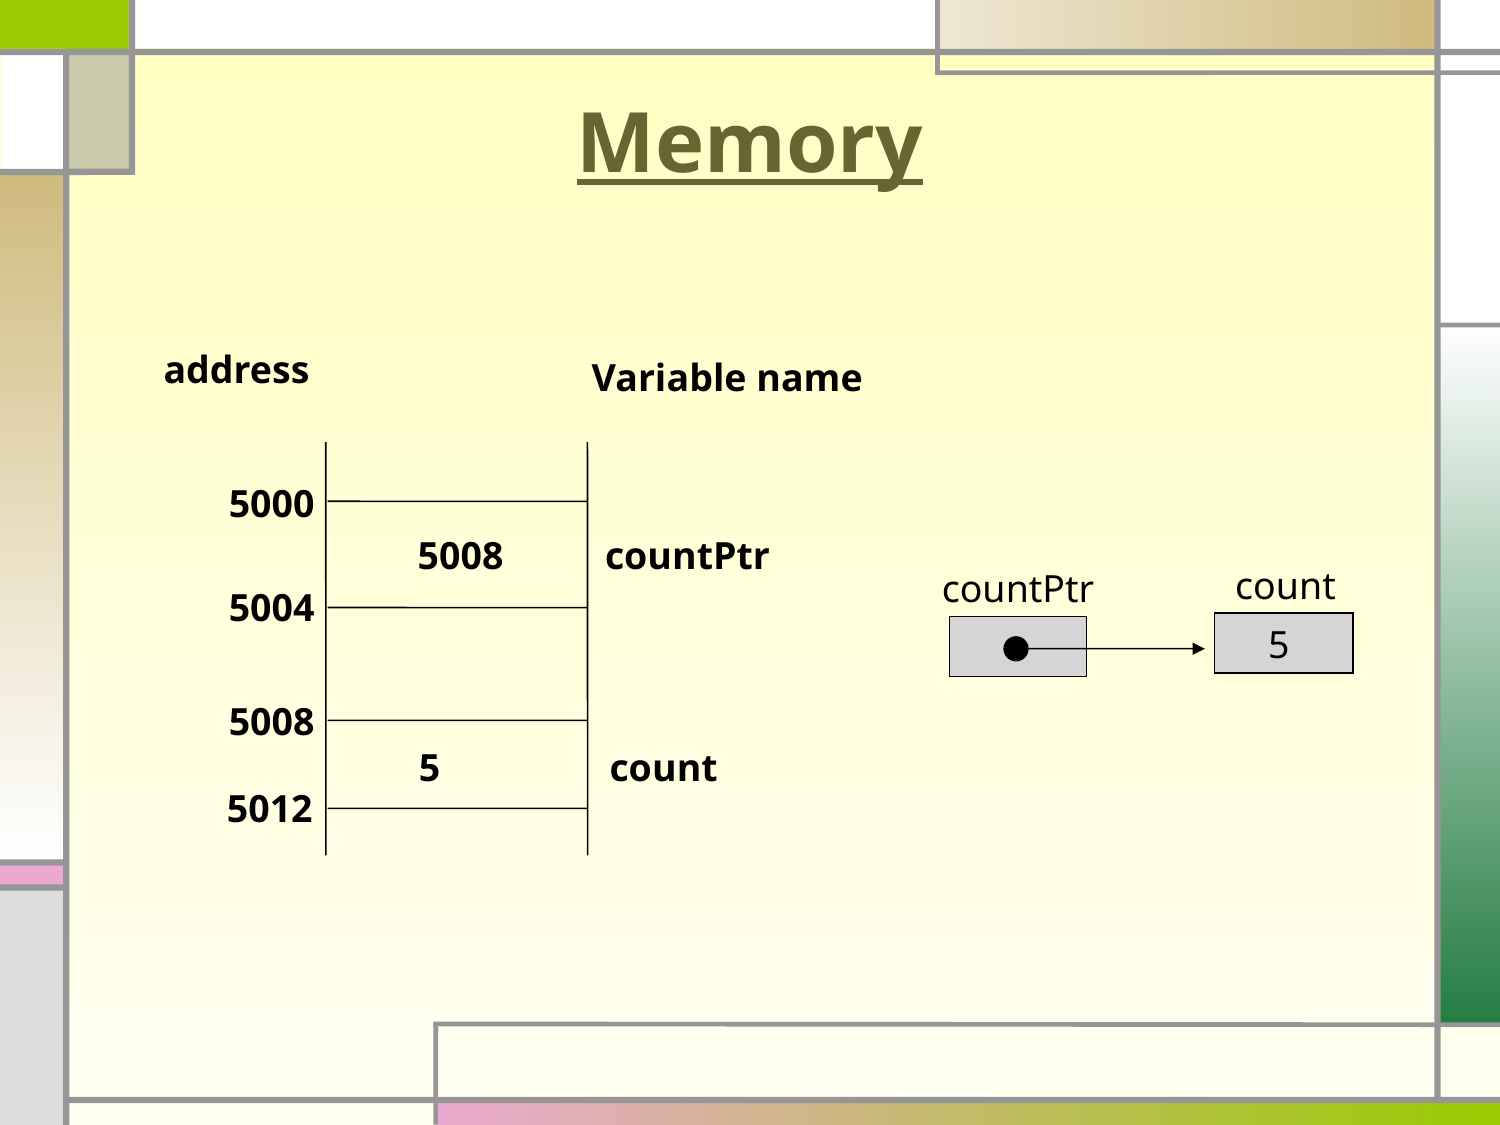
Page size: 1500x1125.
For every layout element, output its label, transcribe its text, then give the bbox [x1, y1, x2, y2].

text_box countPtr [590, 524, 785, 585]
text_box 5 [404, 736, 456, 797]
text_box address [148, 338, 325, 399]
text_box 5008 [326, 690, 330, 750]
text_box count [1220, 554, 1351, 615]
text_box 5 [1214, 613, 1354, 673]
text_box [949, 618, 1087, 677]
text_box 5008 [213, 690, 325, 750]
text_box [1004, 636, 1028, 661]
text_box 5000 [213, 472, 325, 533]
text_box 5012 [212, 778, 325, 838]
text_box 5004 [213, 576, 325, 637]
text_box Variable name [576, 346, 878, 407]
text_box 5000 [326, 472, 330, 533]
text_box count [594, 736, 733, 797]
text_box 5008 [402, 524, 519, 585]
text_box Memory [74, 82, 1425, 270]
text_box 5004 [326, 576, 330, 637]
text_box countPtr [927, 557, 1110, 618]
text_box [1028, 642, 1205, 655]
